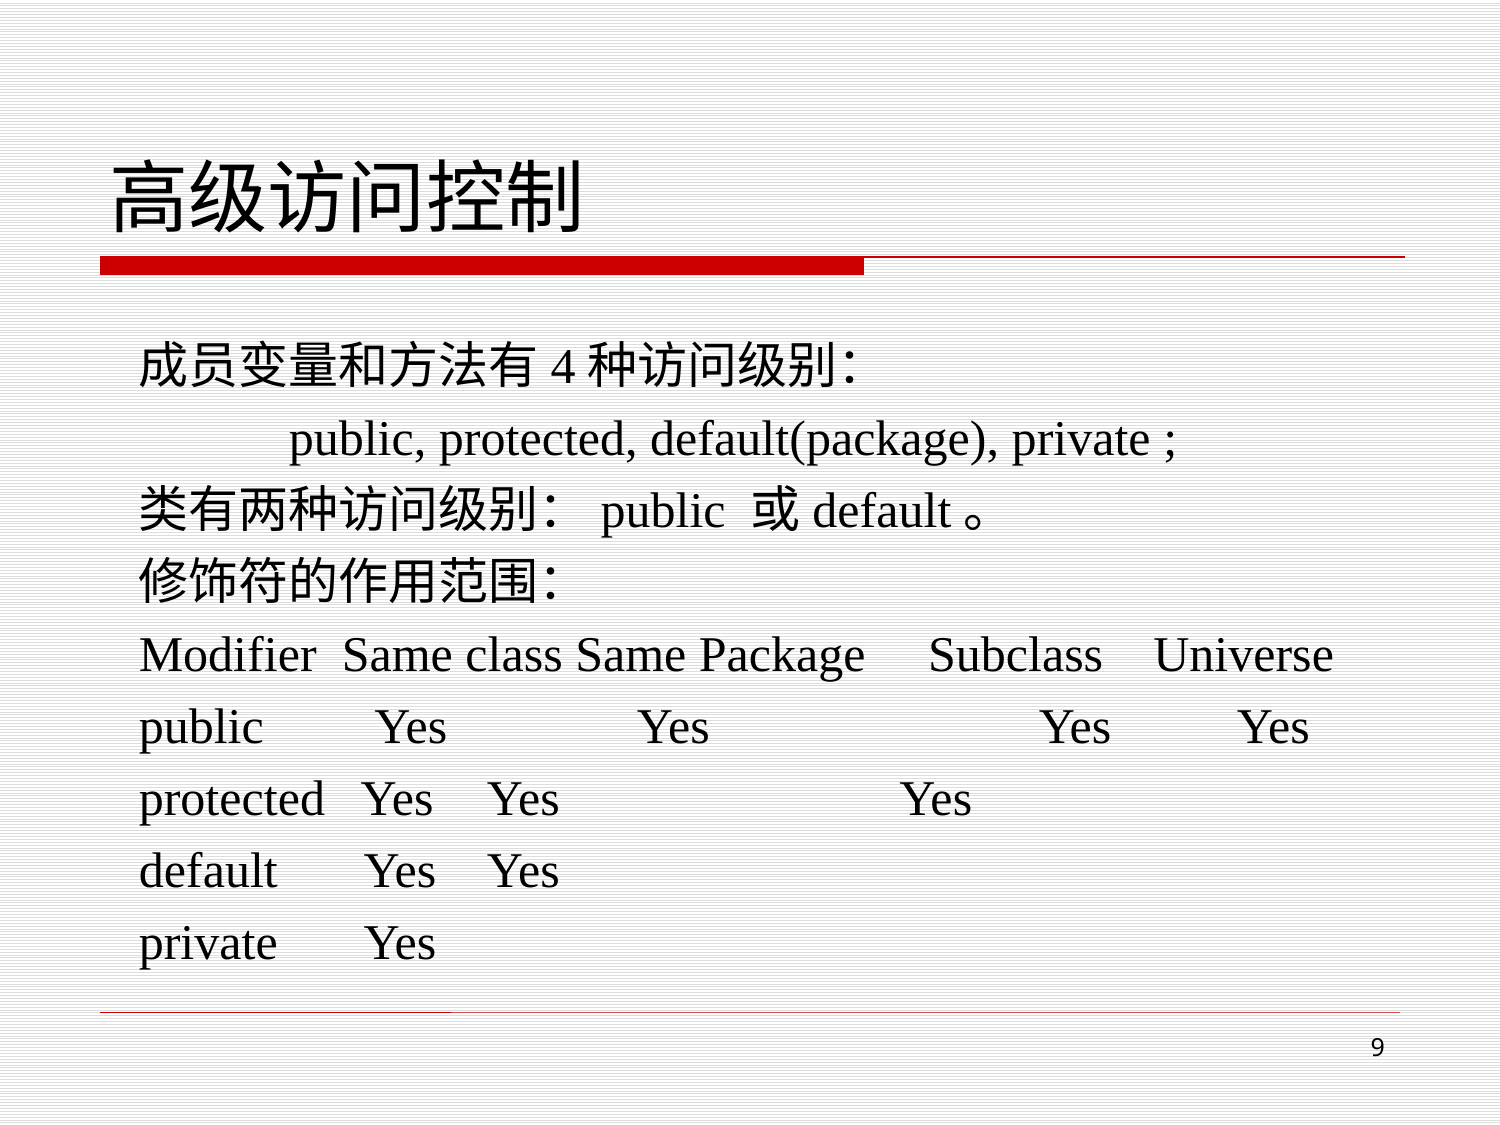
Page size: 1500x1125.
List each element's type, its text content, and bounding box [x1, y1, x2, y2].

title 高级访问控制 [93, 49, 1407, 250]
text_box 成员变量和方法有4种访问级别： public, protected, default(package), private ; 类有两种访问级别：public 或default。 修饰符的作用范围： Modifier Same class Same Package Subclass Universe public Yes Yes Yes Yes protected Yes Yes Yes default Yes Yes private Yes [123, 314, 1424, 977]
slide_number 9 [1074, 1024, 1401, 1103]
